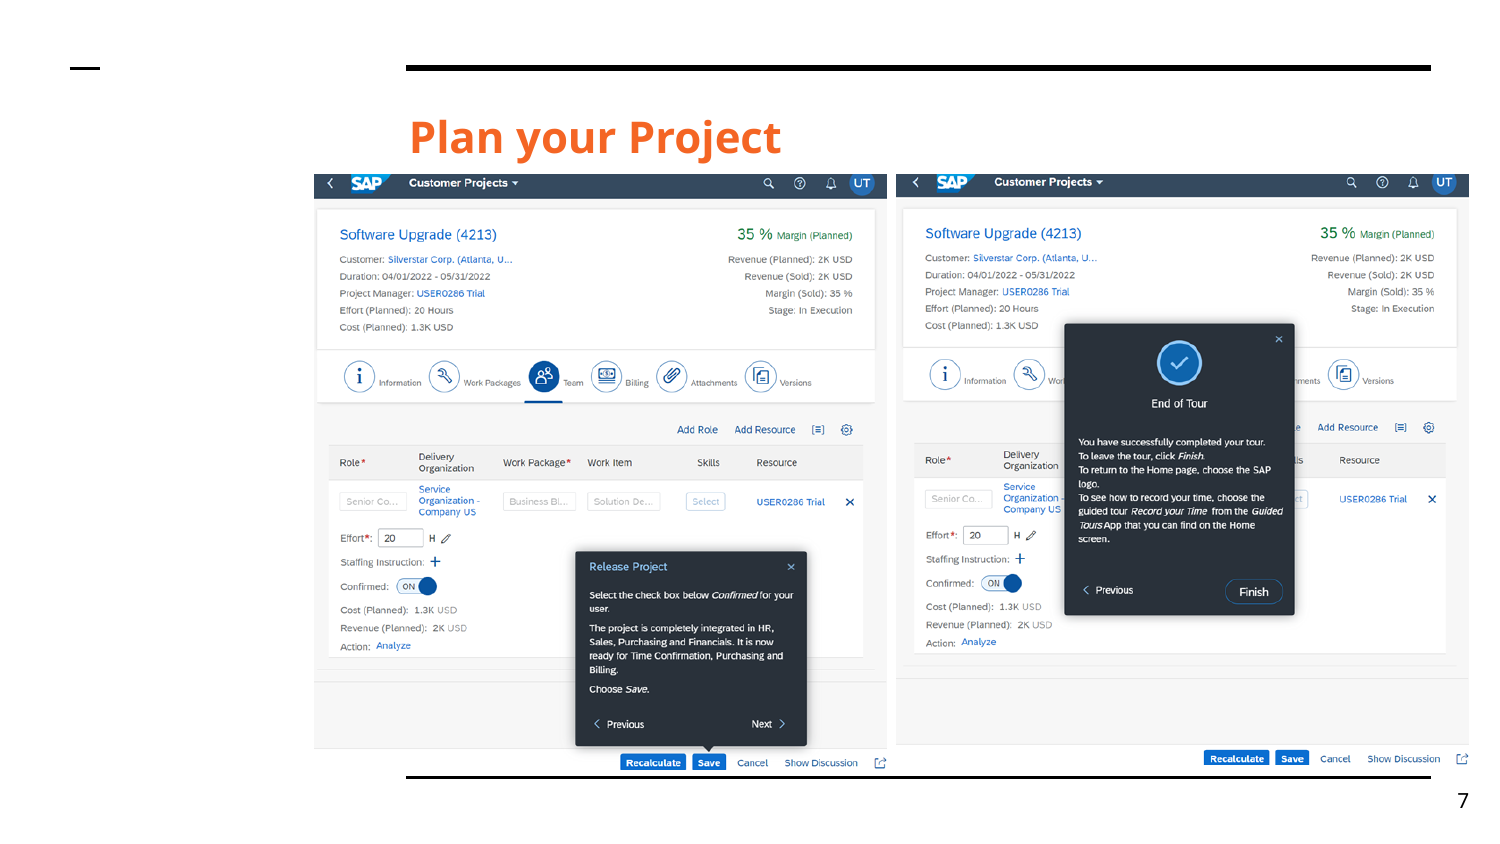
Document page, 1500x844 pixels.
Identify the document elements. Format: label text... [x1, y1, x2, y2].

picture [314, 173, 887, 770]
picture [896, 173, 1470, 765]
slide_number ‹#› [1394, 769, 1484, 834]
title Plan your Project [393, 94, 1431, 179]
